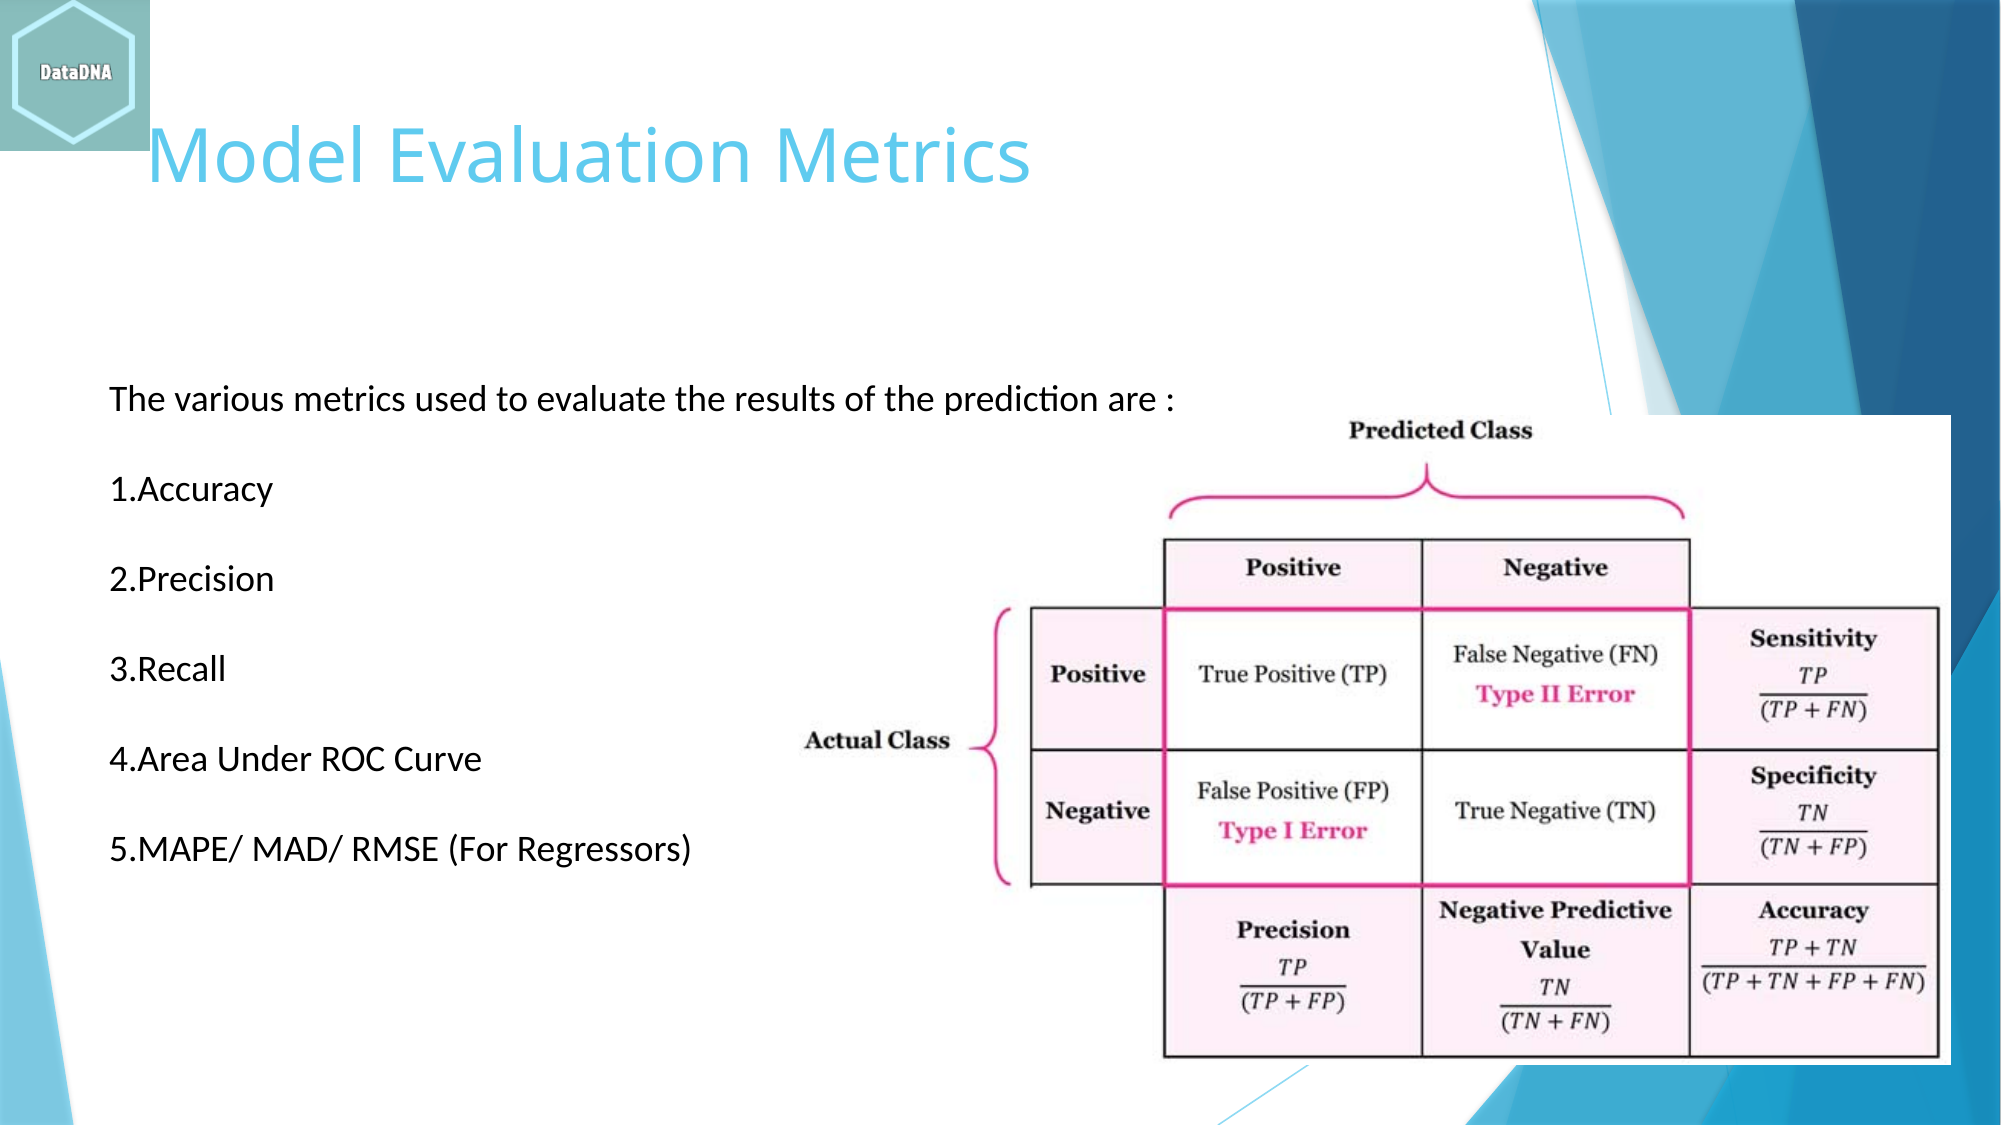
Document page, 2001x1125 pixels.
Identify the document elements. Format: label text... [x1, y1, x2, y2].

picture [797, 415, 1951, 1066]
text_box The various metrics used to evaluate the results of the prediction are : Accuracy Precision Recall Area Under ROC Curve MAPE/ MAD/ RMSE (For Regressors) [109, 373, 1488, 915]
picture [0, 0, 150, 151]
title Model Evaluation Metrics [111, 99, 1522, 317]
